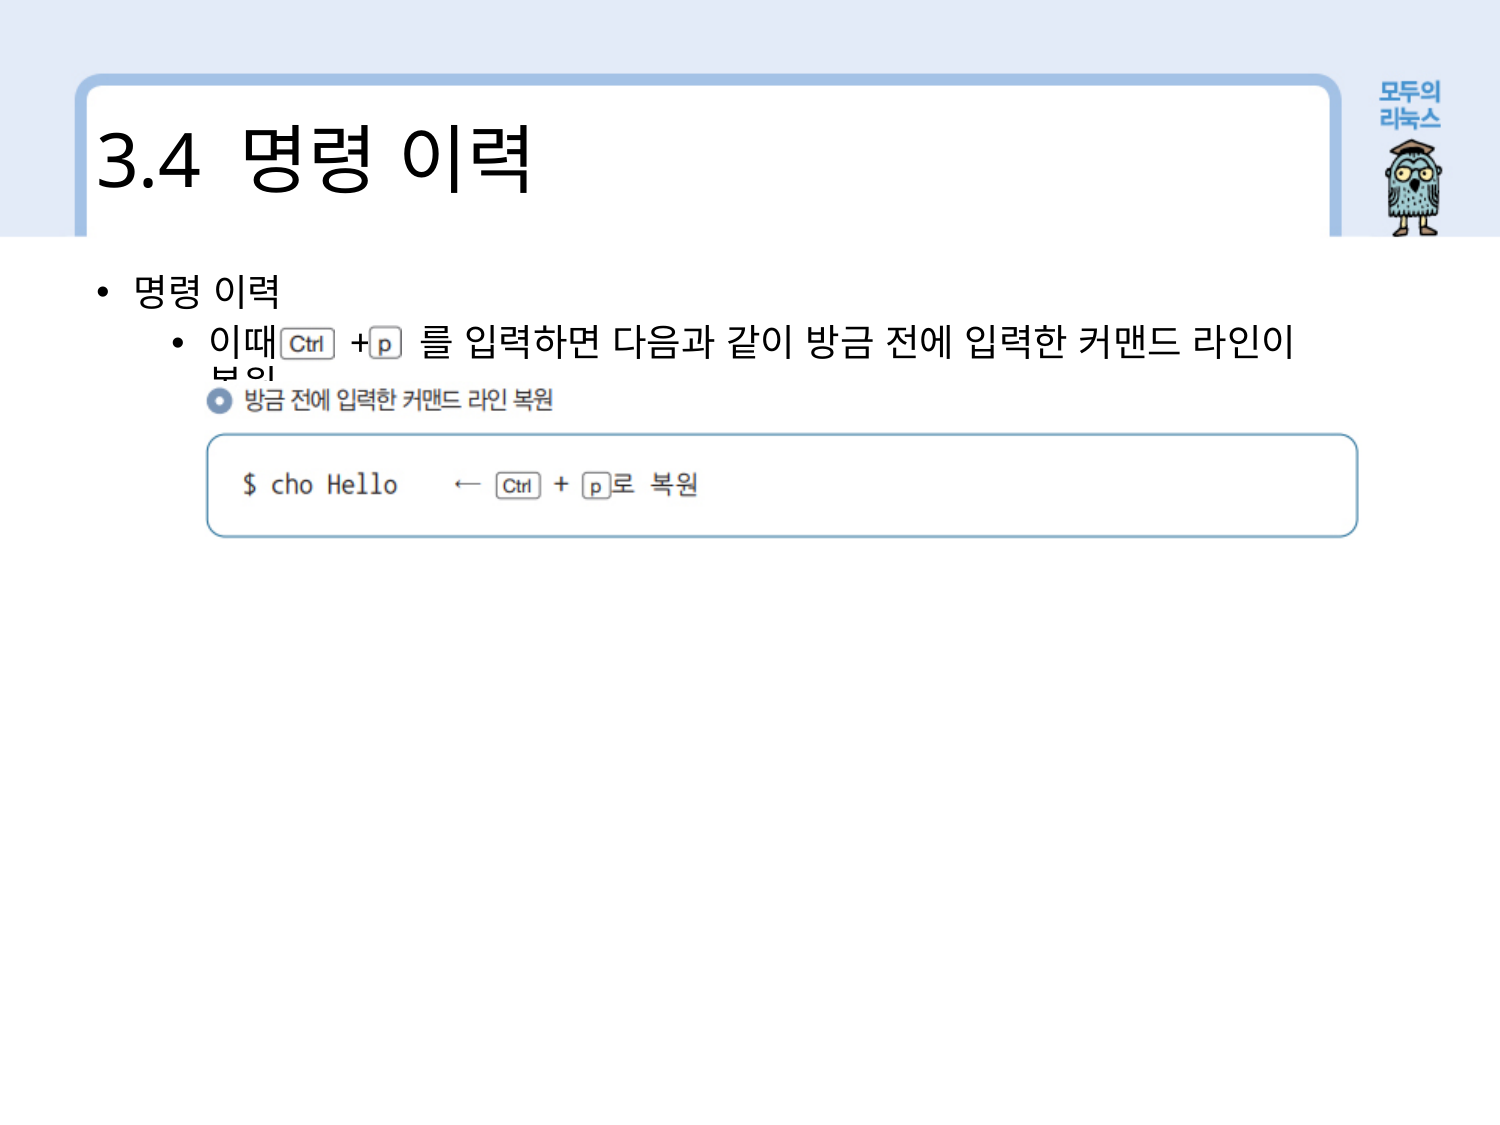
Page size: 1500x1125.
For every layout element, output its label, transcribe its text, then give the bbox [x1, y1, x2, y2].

text_box 3.4 명령 이력 [81, 115, 1335, 221]
text_box 명령 이력 이때 + 를 입력하면 다음과 같이 방금 전에 입력한 커맨드 라인이 복원 [81, 266, 1372, 1024]
picture [0, 0, 1500, 1125]
